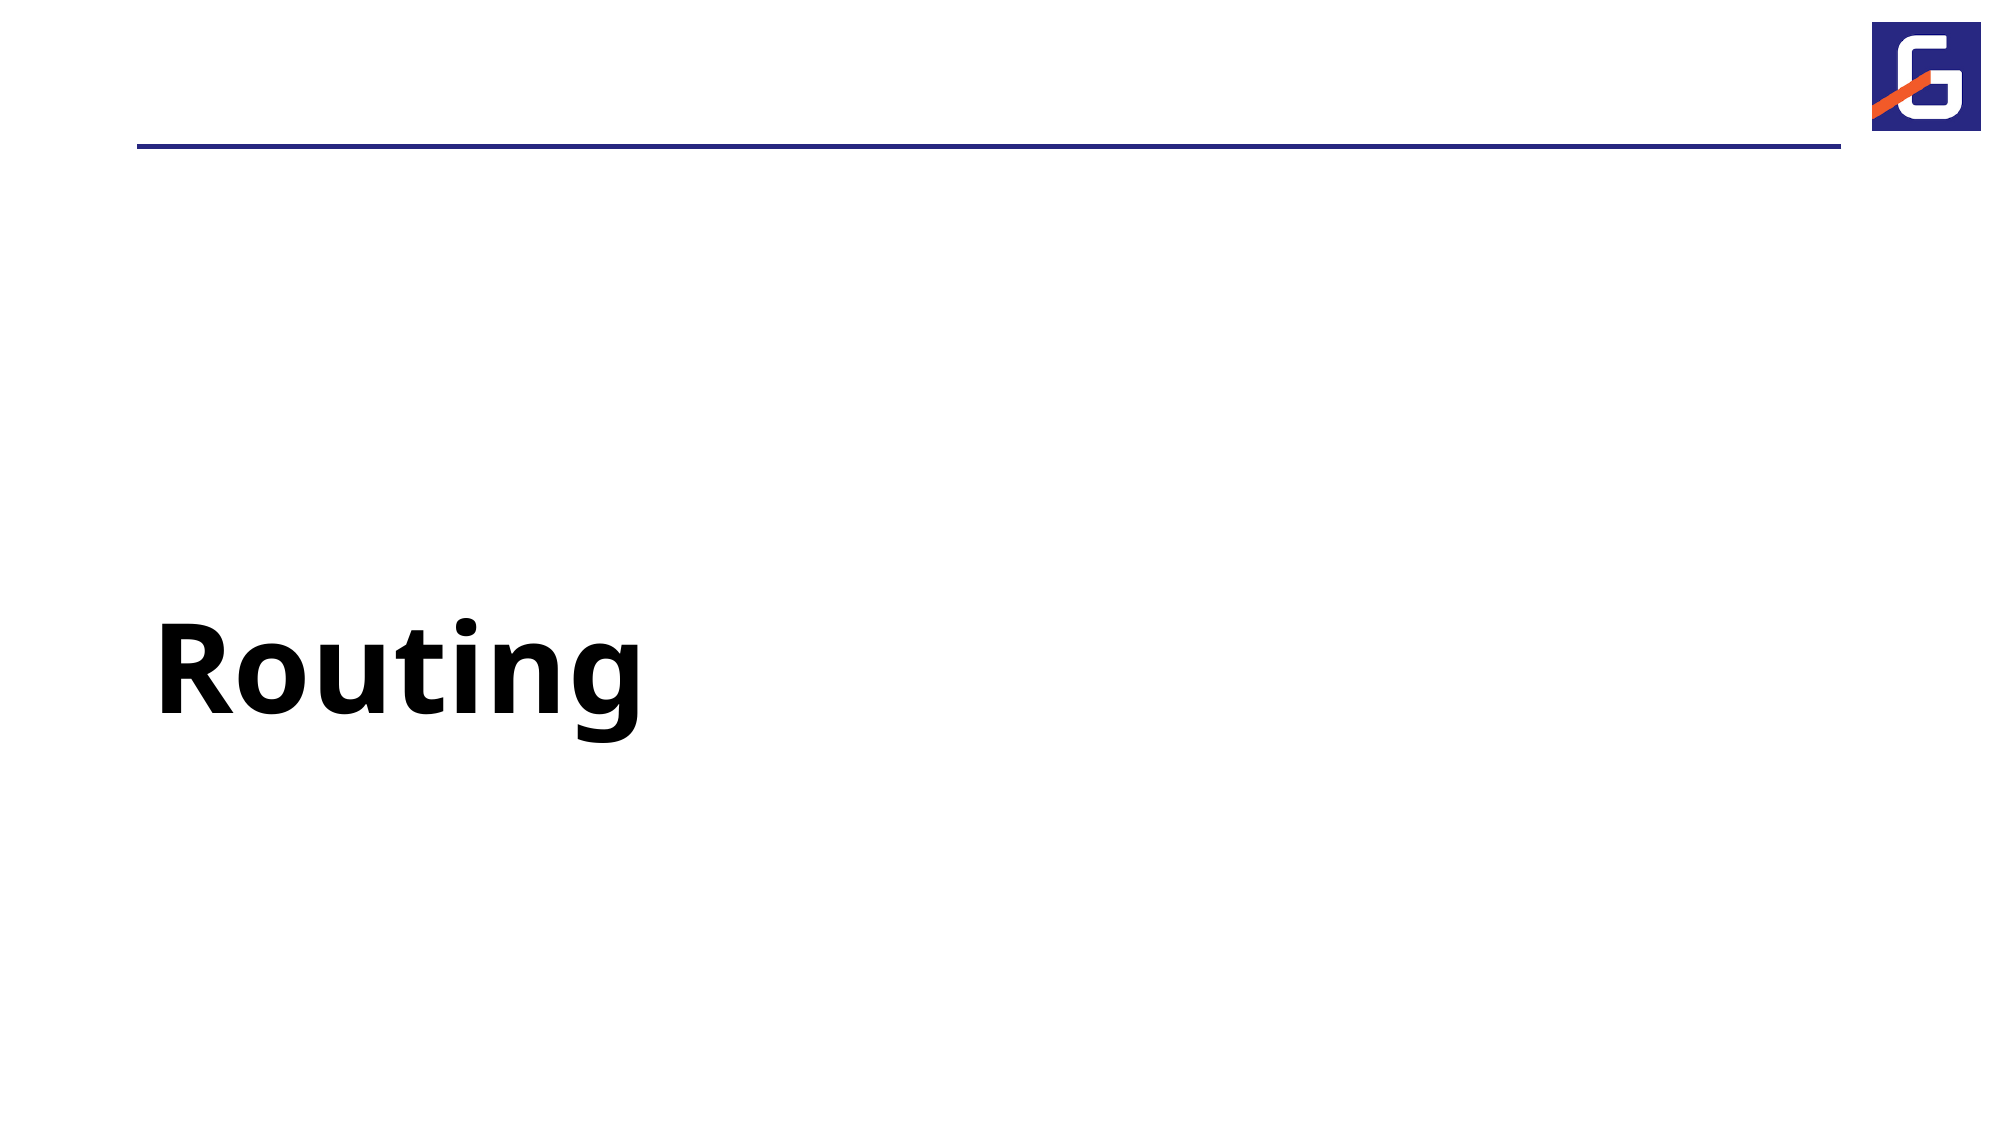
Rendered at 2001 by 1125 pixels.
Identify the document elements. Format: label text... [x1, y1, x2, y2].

picture [1872, 22, 1981, 131]
title Routing [136, 280, 1862, 749]
